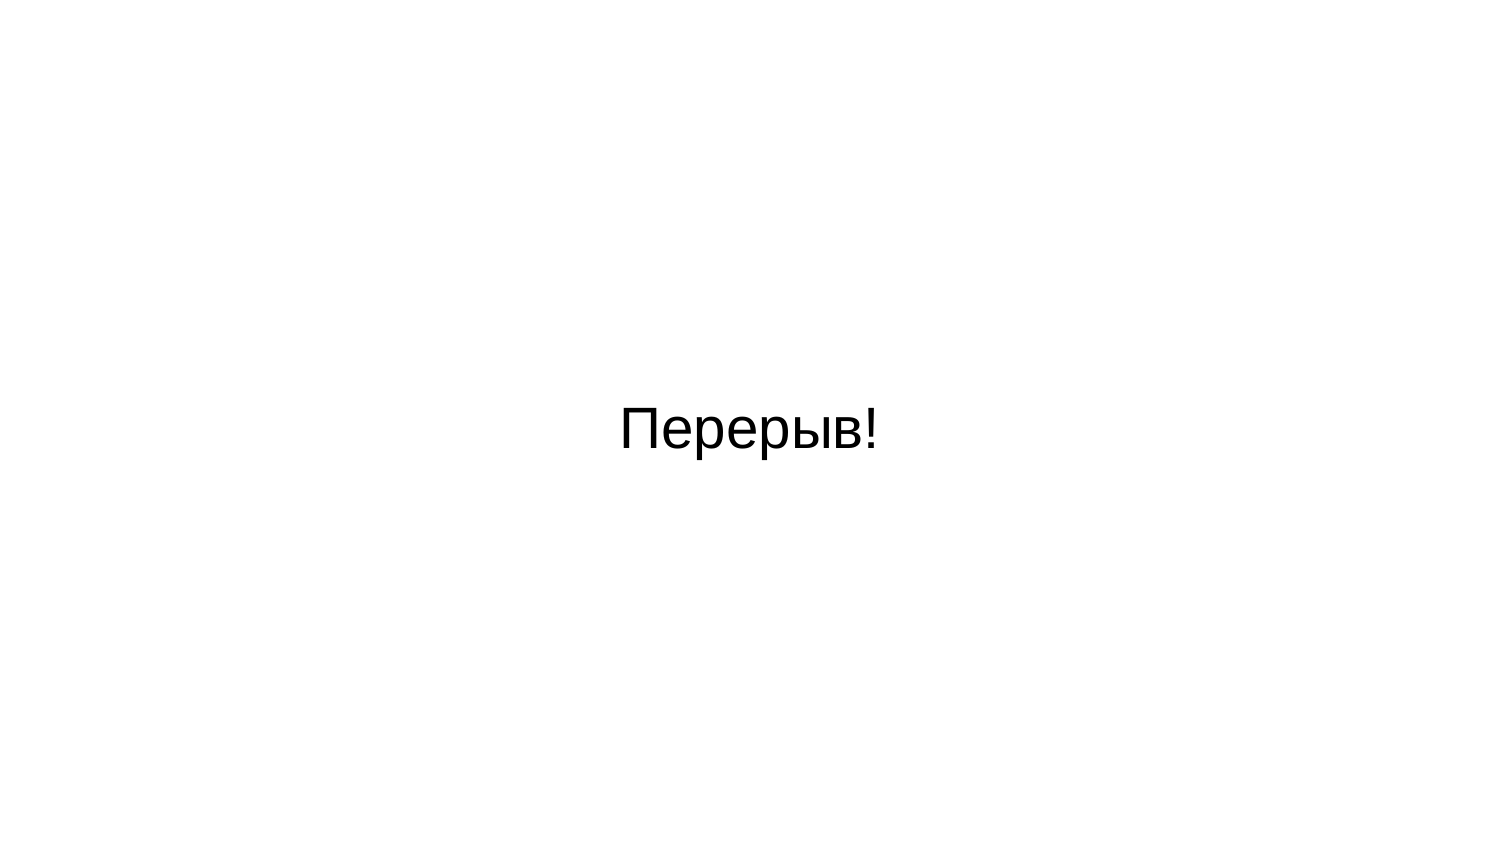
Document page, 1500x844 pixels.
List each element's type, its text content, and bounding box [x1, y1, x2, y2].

title Перерыв! [51, 374, 1449, 469]
